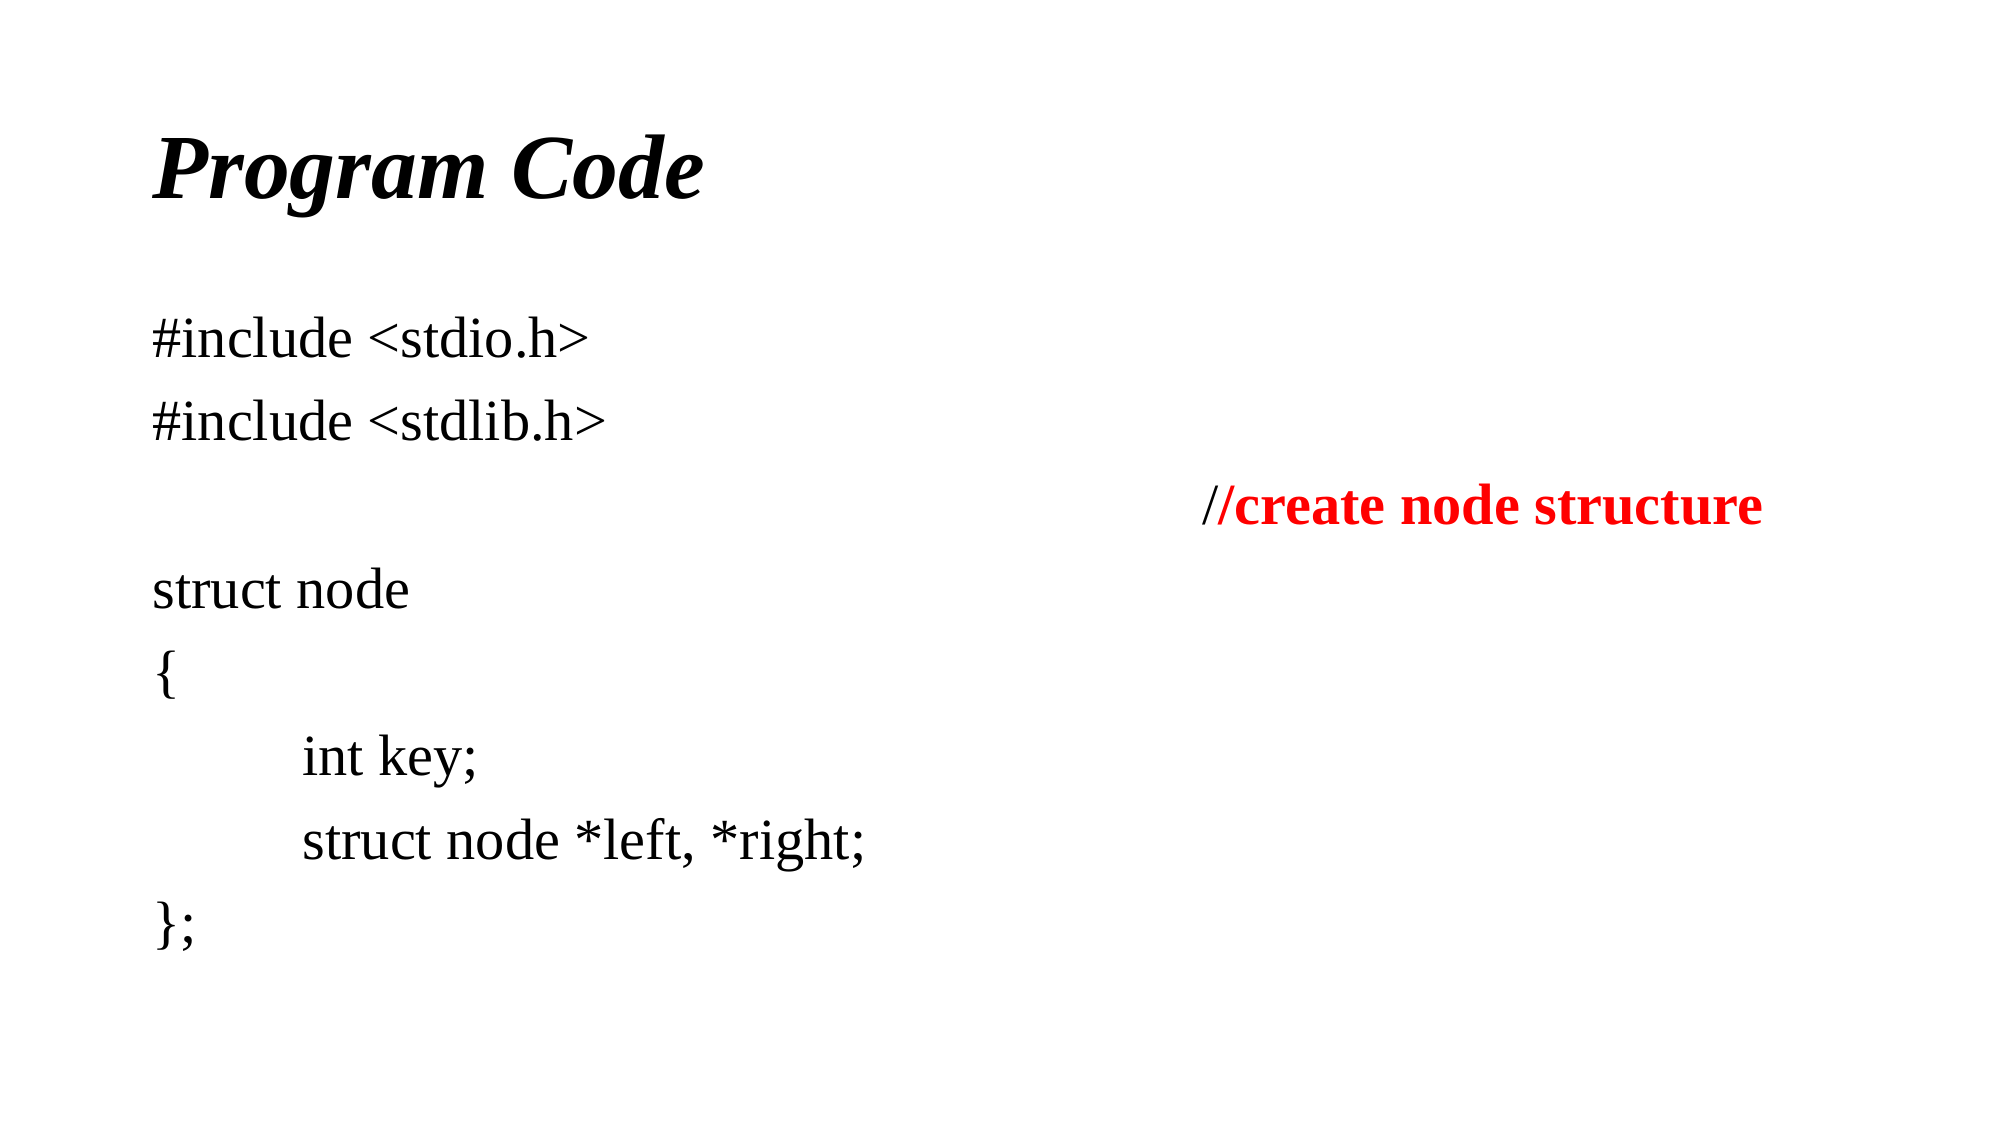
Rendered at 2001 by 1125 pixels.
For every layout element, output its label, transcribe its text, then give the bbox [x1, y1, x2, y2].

list #include <stdio.h> #include <stdlib.h> //create node structure struct node { int key; struct node *left, *right; }; [137, 299, 1863, 1014]
title Program Code [137, 59, 1863, 278]
